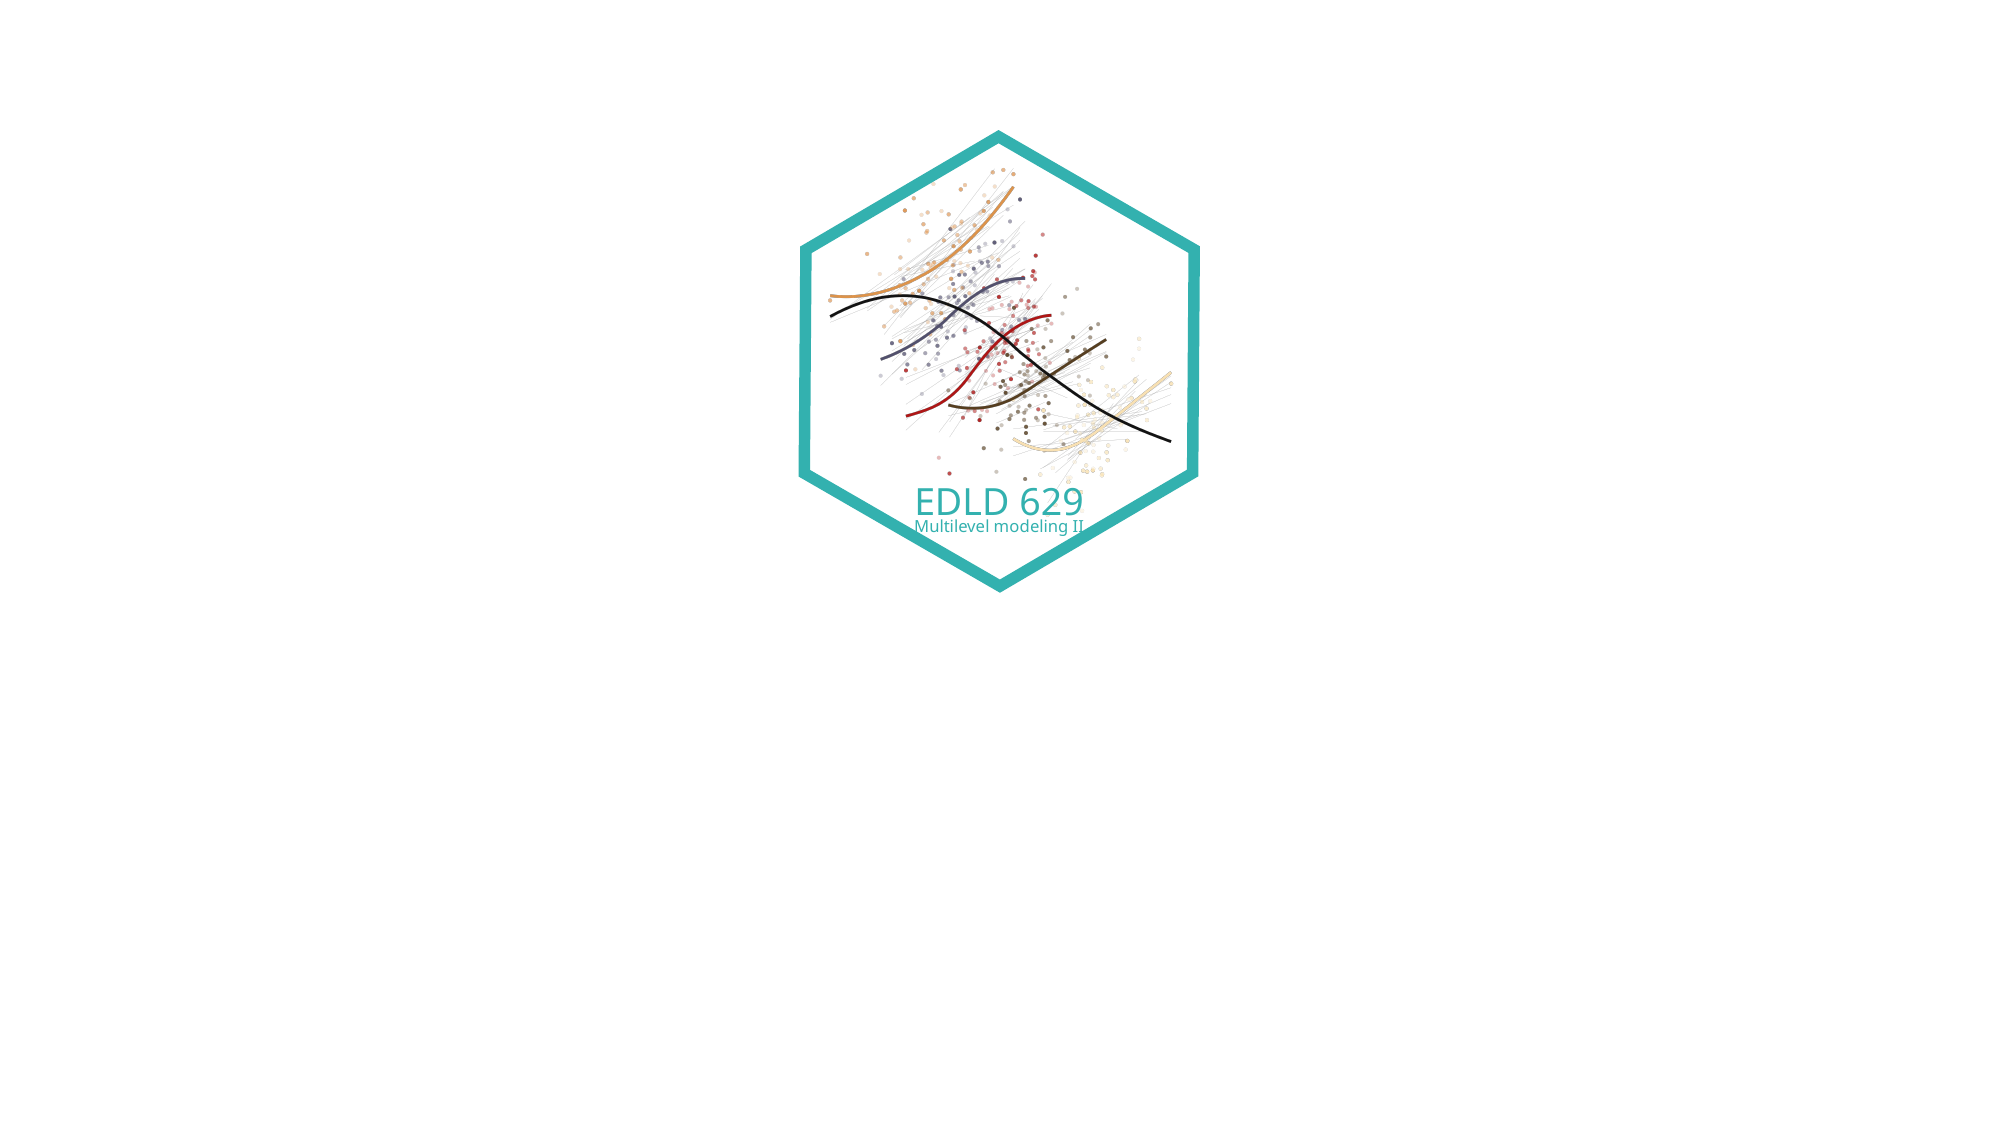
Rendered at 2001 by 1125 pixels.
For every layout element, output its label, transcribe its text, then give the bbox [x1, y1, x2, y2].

text_box Multilevel modeling II [899, 532, 1100, 543]
text_box [923, 543, 1076, 588]
text_box [1188, 244, 1196, 477]
picture [813, 151, 1188, 532]
text_box [803, 244, 813, 480]
text_box [972, 135, 1026, 151]
